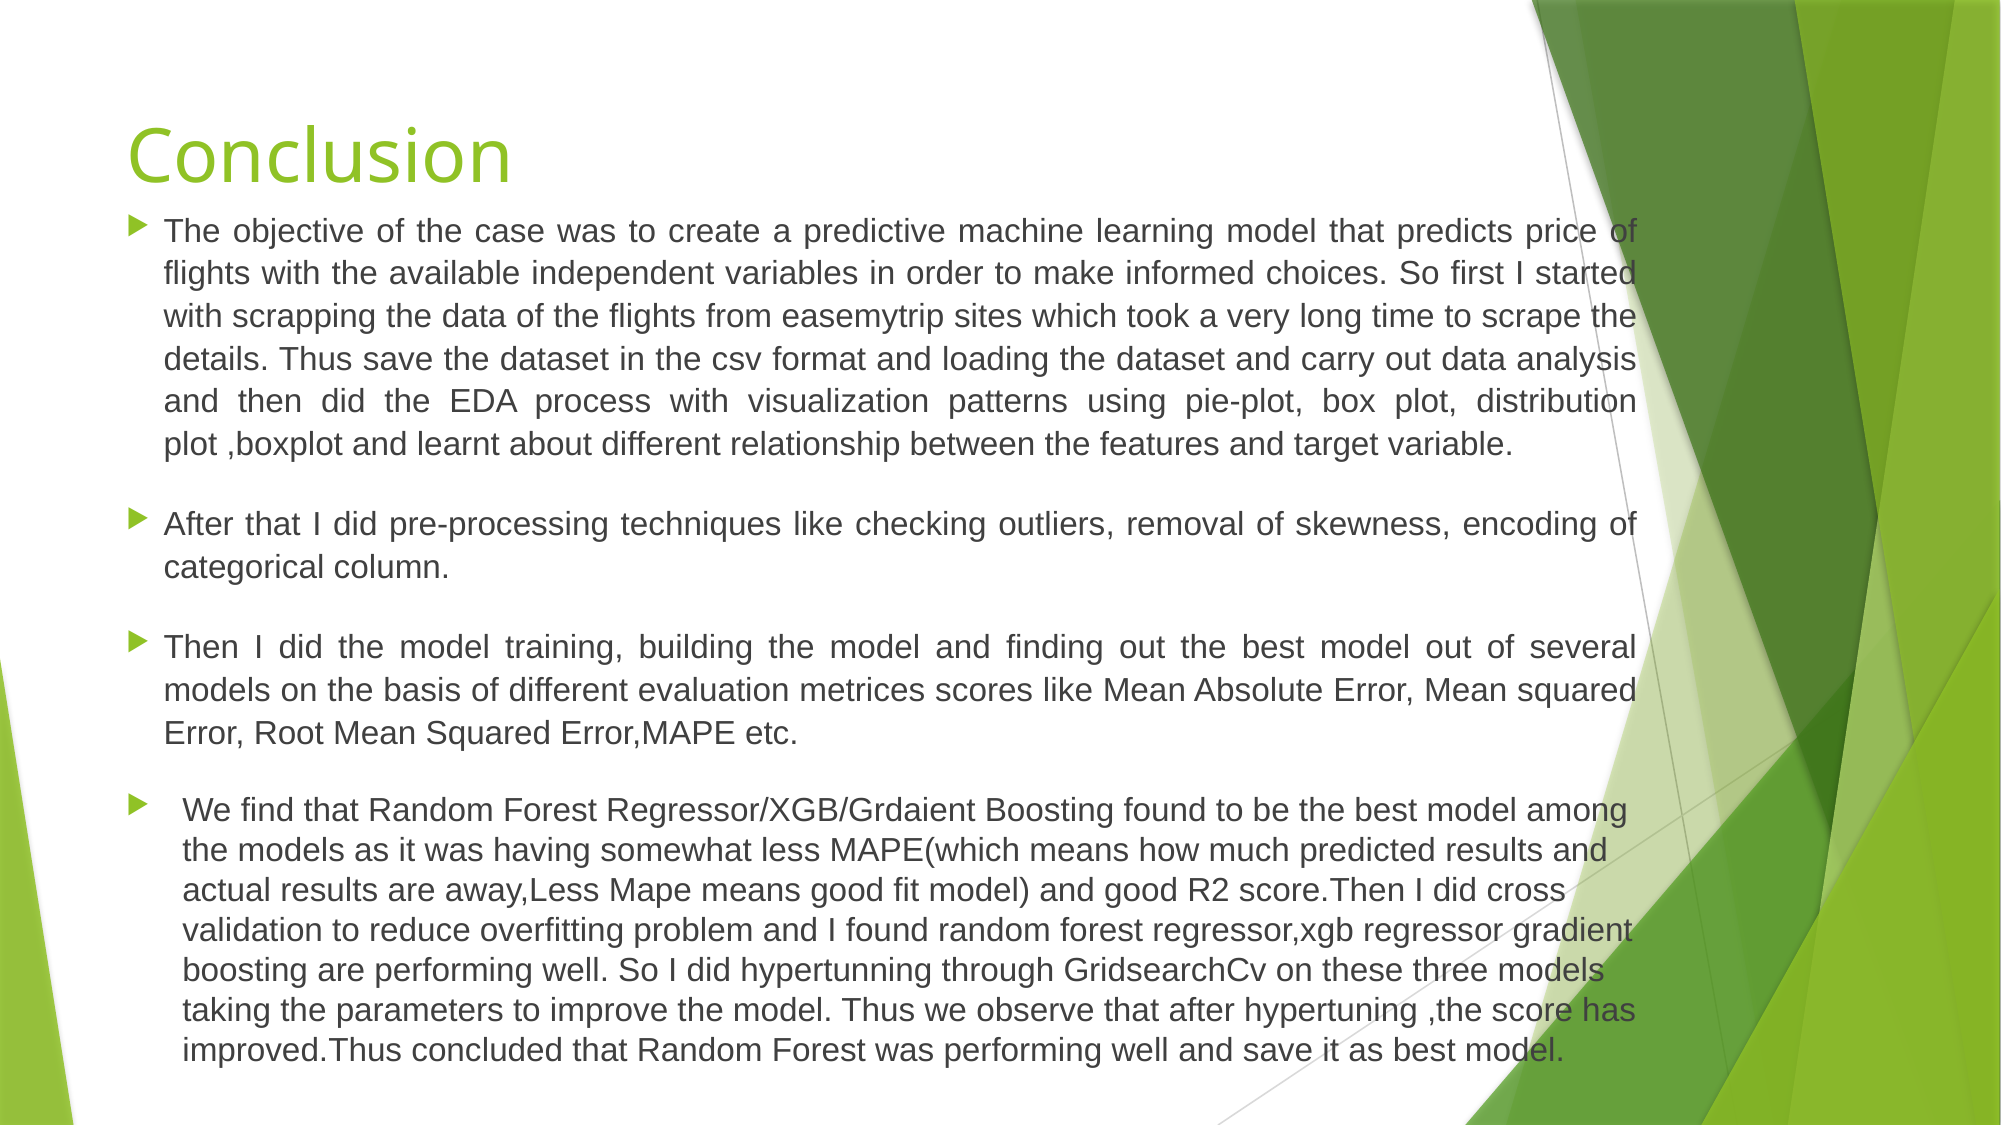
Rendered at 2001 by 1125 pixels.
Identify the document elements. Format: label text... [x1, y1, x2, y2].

list The objective of the case was to create a predictive machine learning model that predicts price of flights with the available independent variables in order to make informed choices. So first I started with scrapping the data of the flights from easemytrip sites which took a very long time to scrape the details. Thus save the dataset in the csv format and loading the dataset and carry out data analysis and then did the EDA process with visualization patterns using pie-plot, box plot, distribution plot ,boxplot and learnt about different relationship between the features and target variable. After that I did pre-processing techniques like checking outliers, removal of skewness, encoding of categorical column. Then I did the model training, building the model and finding out the best model out of several models on the basis of different evaluation metrices scores like Mean Absolute Error, Mean squared Error, Root Mean Squared Error,MAPE etc. We find that Random Forest Regressor/XGB/Grdaient Boosting found to be the best model among the models as it was having somewhat less MAPE(which means how much predicted results and actual results are away,Less Mape means good fit model) and good R2 score.Then I did cross validation to reduce overfitting problem and I found random forest regressor,xgb regressor gradient boosting are performing well. So I did hypertunning through GridsearchCv on these three models taking the parameters to improve the model. Thus we observe that after hypertuning ,the score has improved.Thus concluded that Random Forest was performing well and save it as best model. [111, 198, 1655, 1073]
title Conclusion [111, 99, 1522, 198]
